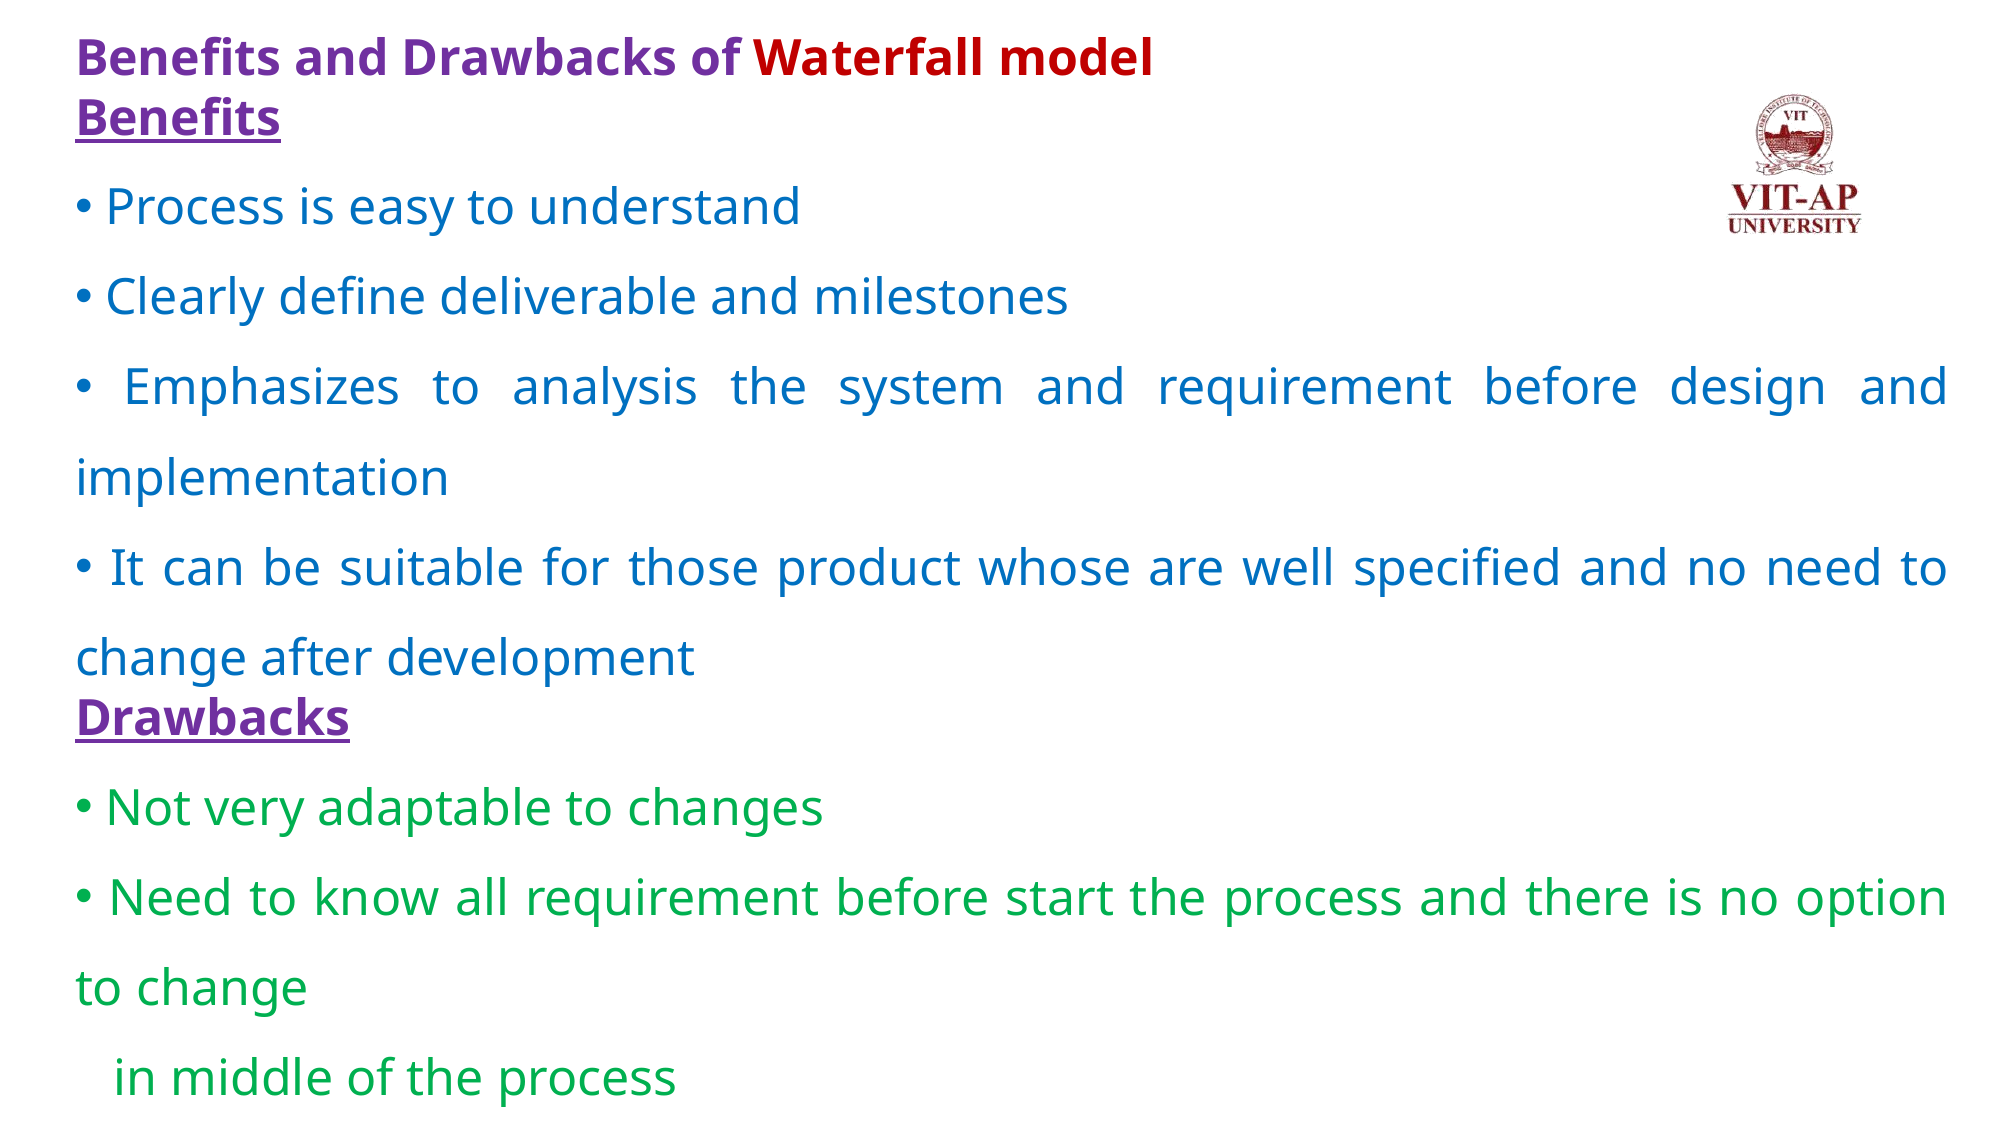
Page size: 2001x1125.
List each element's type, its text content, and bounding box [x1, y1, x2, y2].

list Benefits and Drawbacks of Waterfall model Benefits Process is easy to understand Clearly define deliverable and milestones Emphasizes to analysis the system and requirement before design and implementation It can be suitable for those product whose are well specified and no need to change after development Drawbacks Not very adaptable to changes Need to know all requirement before start the process and there is no option to change in middle of the process Testing occurs at the very end of the project so if there any bug found during testing it become costly to fix those bug [75, 24, 1950, 1125]
